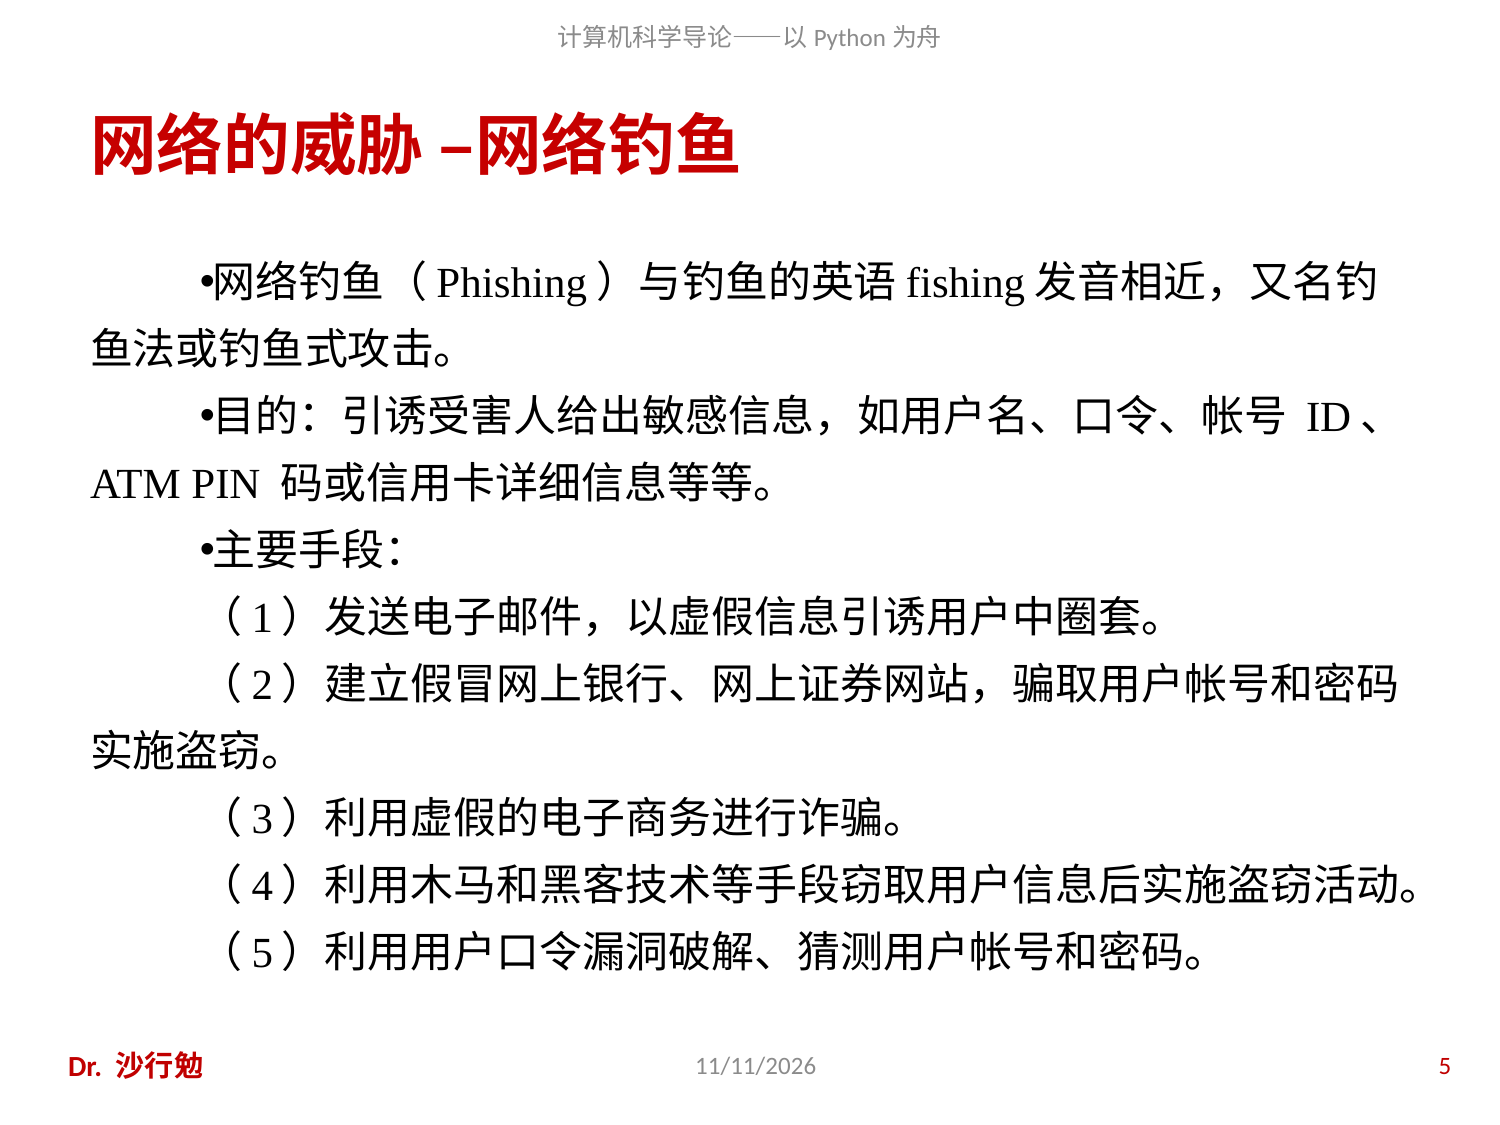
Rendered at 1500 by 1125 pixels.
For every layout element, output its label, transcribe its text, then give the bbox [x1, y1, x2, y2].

title 网络的威胁 –网络钓鱼 [75, 90, 1425, 195]
list 网络钓鱼（Phishing‎）与钓鱼的英语fishing‎发音相近，又名钓鱼法或钓鱼式攻击。 目的：引诱受害人给出敏感信息，如用户名、口令、帐号 ID、ATM PIN 码或信用卡详细信息等等。 主要手段： （1）发送电子邮件，以虚假信息引诱用户中圈套。 （2）建立假冒网上银行、网上证券网站，骗取用户帐号和密码实施盗窃。 （3）利用虚假的电子商务进行诈骗。 （4）利用木马和黑客技术等手段窃取用户信息后实施盗窃活动。 （5）利用用户口令漏洞破解、猜测用户帐号和密码。 [75, 231, 1425, 1005]
slide_number 5 [1116, 1035, 1467, 1095]
footer Dr. 沙行勉 [53, 1035, 386, 1095]
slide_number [501, 1035, 1010, 1095]
